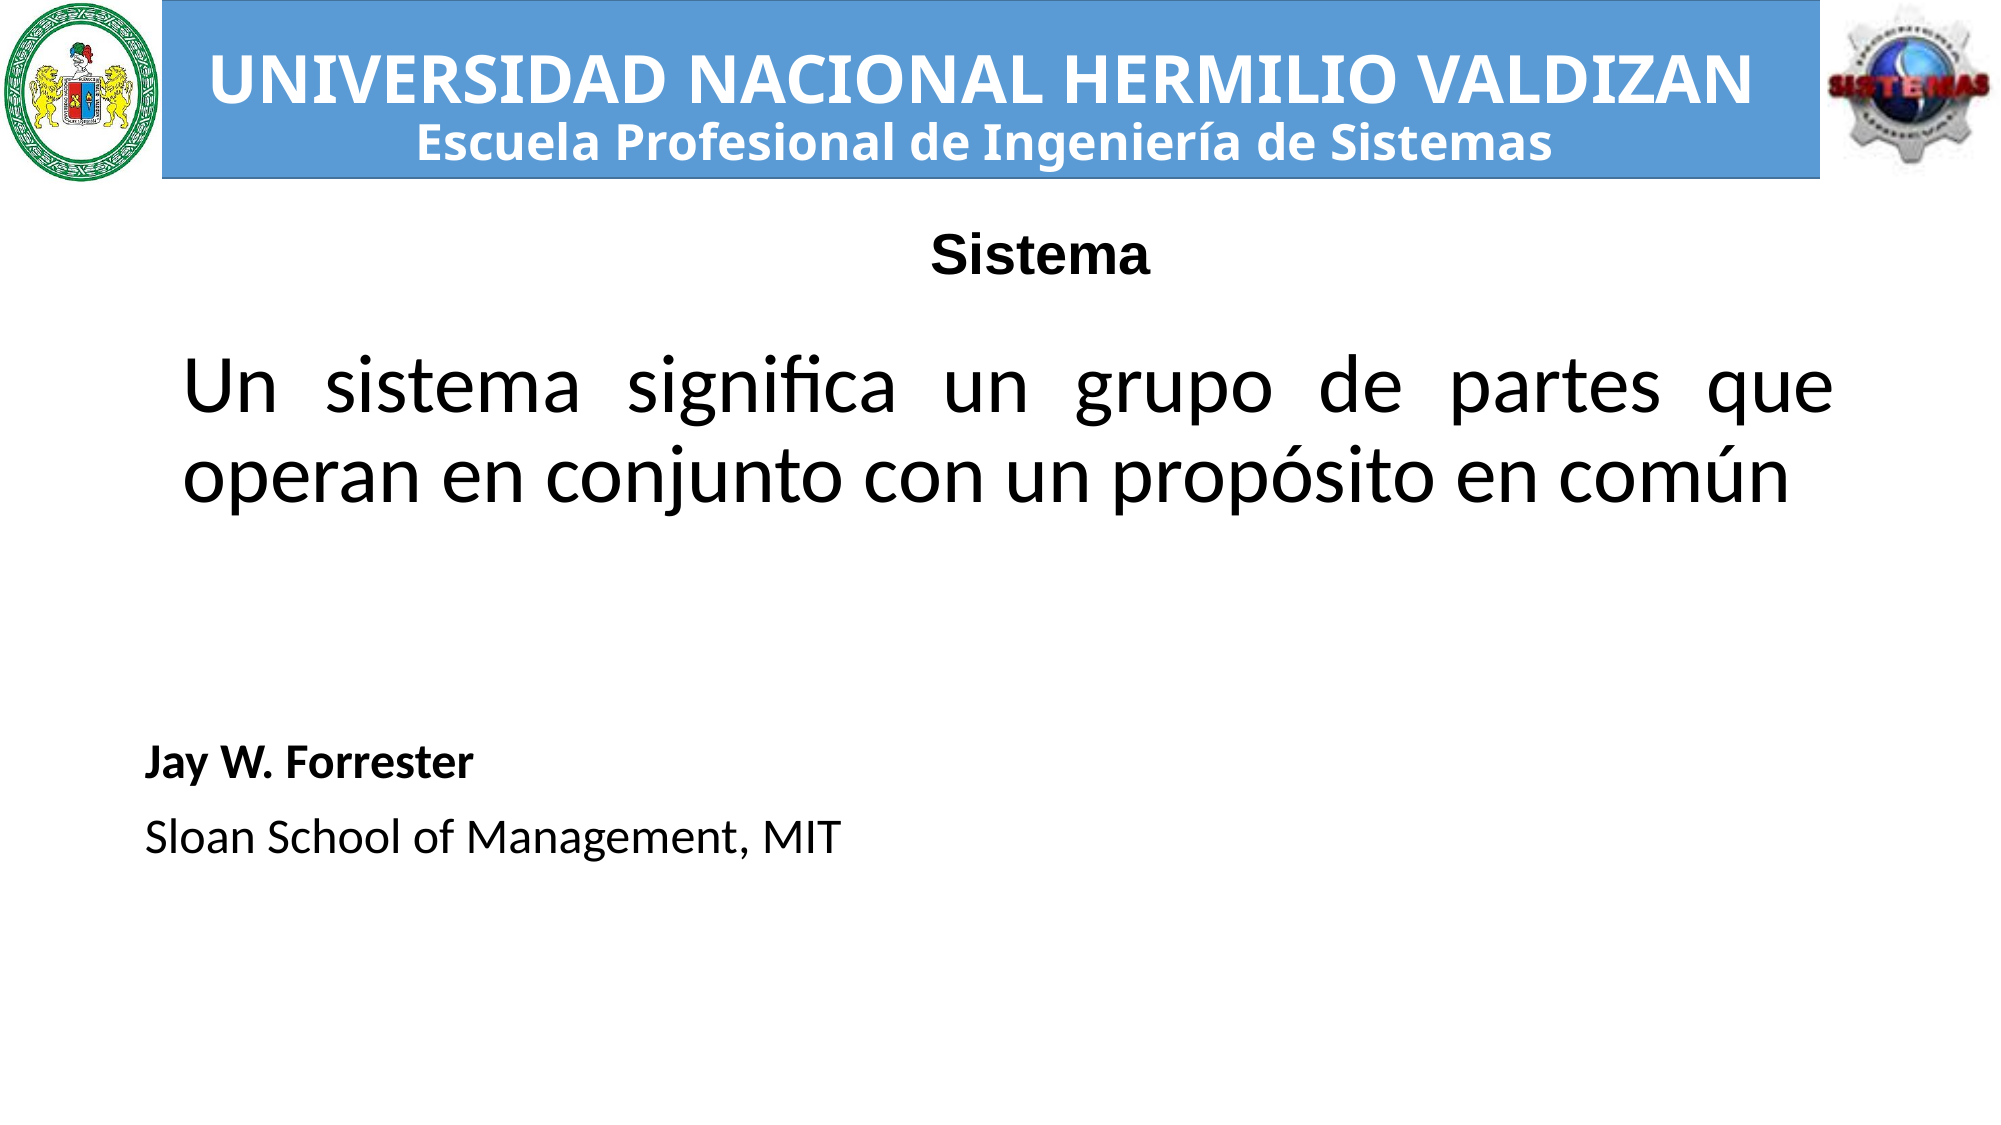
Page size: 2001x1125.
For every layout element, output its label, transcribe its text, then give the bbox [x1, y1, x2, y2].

title Sistema [140, 217, 1941, 295]
text_box Un sistema significa un grupo de partes que operan en conjunto con un propósito en común Jay W. Forrester Sloan School of Management, MIT [129, 333, 1852, 1009]
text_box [0, 0, 2000, 185]
